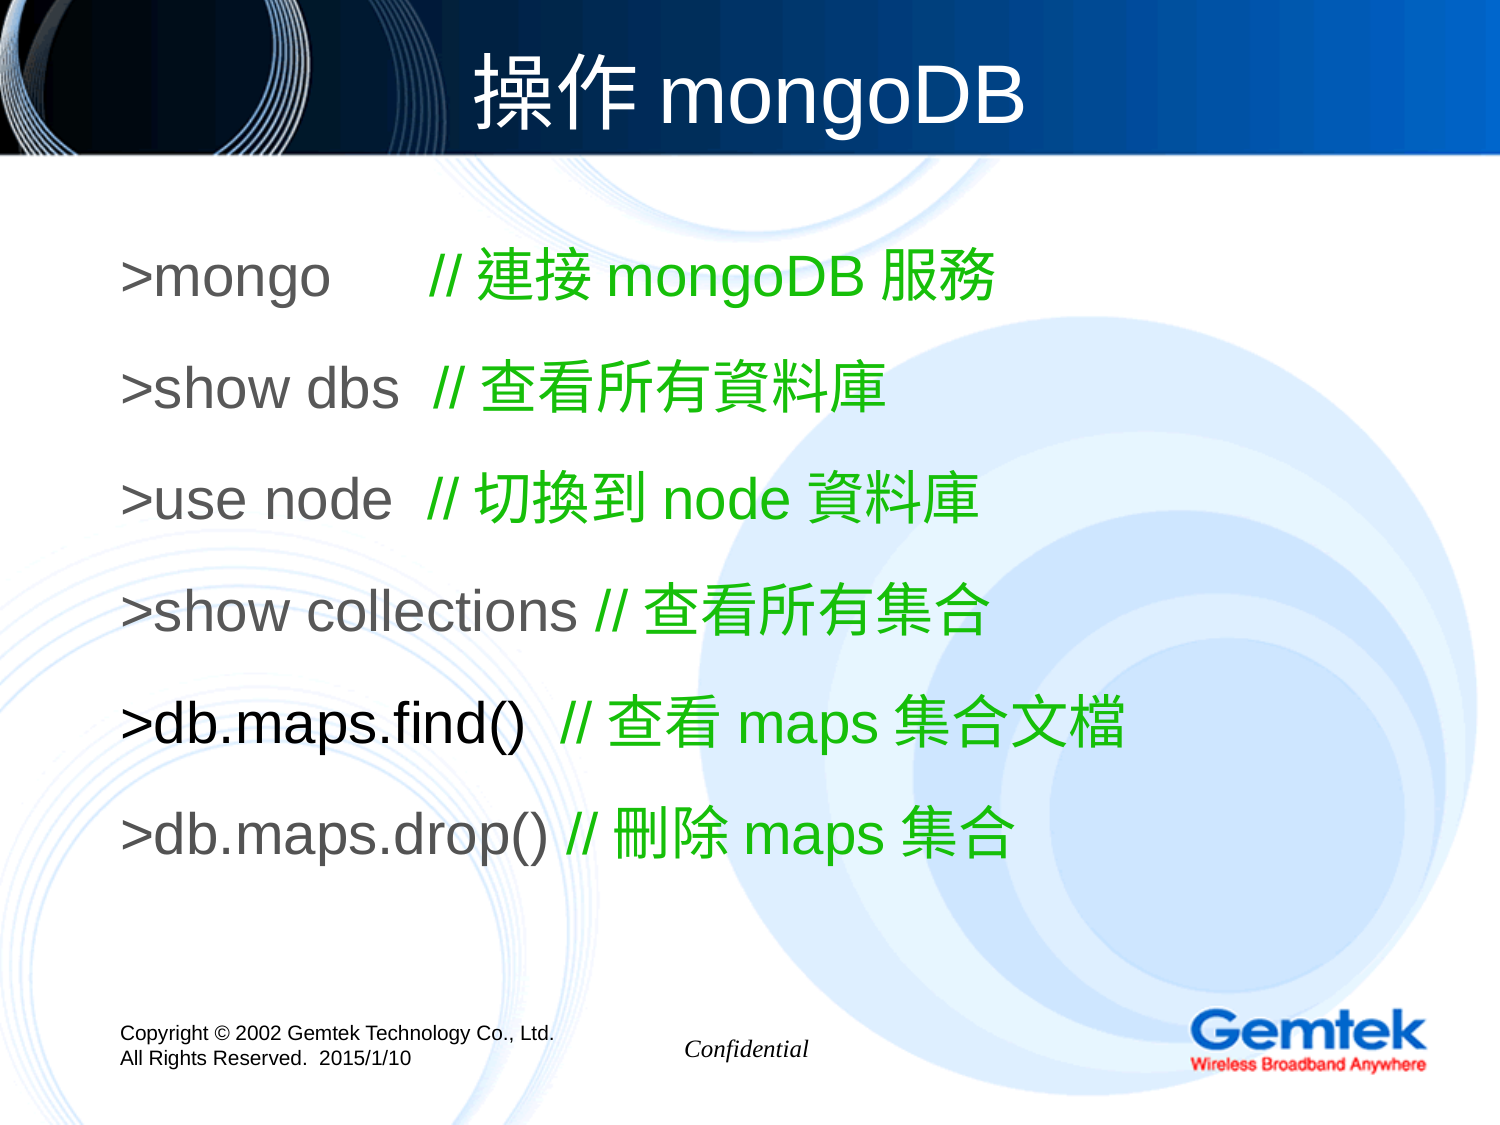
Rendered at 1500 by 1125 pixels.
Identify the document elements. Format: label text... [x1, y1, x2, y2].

picture [0, 0, 1500, 1125]
title 操作mongoDB [111, 16, 1388, 165]
list >mongo //連接mongoDB服務 >show dbs //查看所有資料庫 >use node //切換到node資料庫 >show collections //查看所有集合 >db.maps.find() //查看maps集合文檔 >db.maps.drop() //刪除maps集合 [111, 219, 1388, 970]
